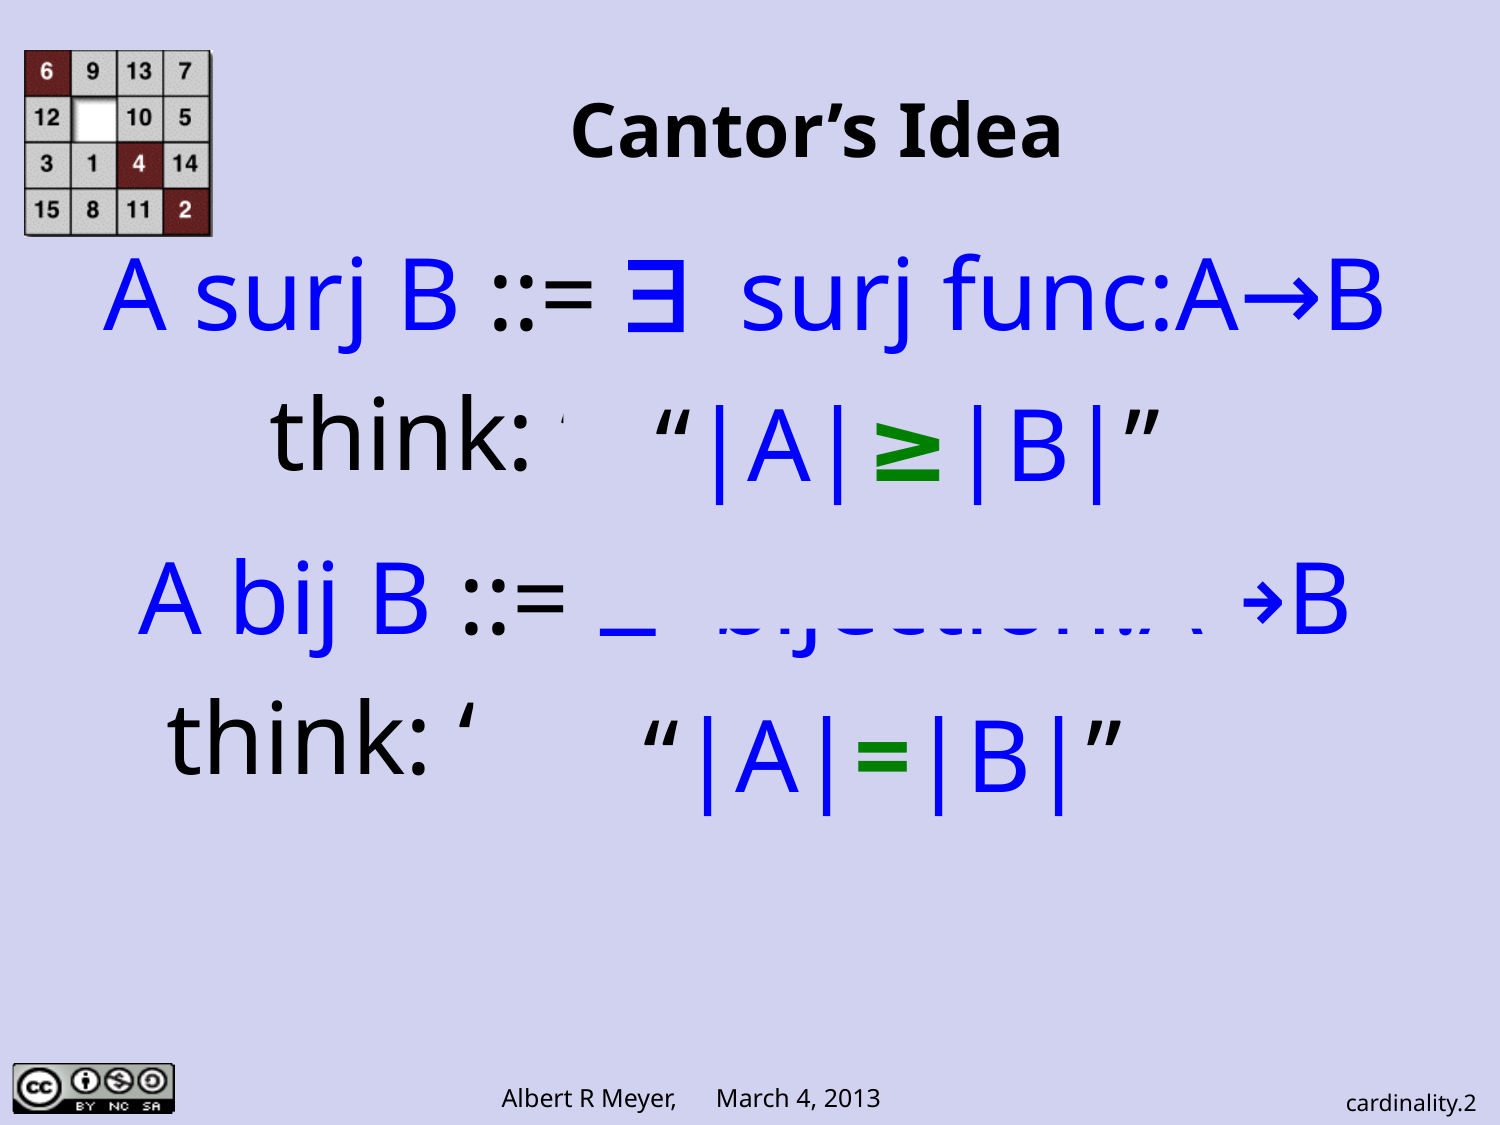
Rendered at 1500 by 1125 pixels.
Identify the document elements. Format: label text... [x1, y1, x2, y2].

title Cantor’s Idea [246, 37, 1388, 218]
list A surj B ::= ∃ surj func:A→B think: “A as big as B” A bij B ::= ∃ bijection:A→B think: “A same size as B” [18, 222, 1473, 896]
text_box “|A|≥|B|” [563, 373, 1244, 629]
picture [24, 50, 213, 222]
picture [12, 1063, 175, 1114]
text_box “|A|=|B|” [473, 684, 1329, 940]
